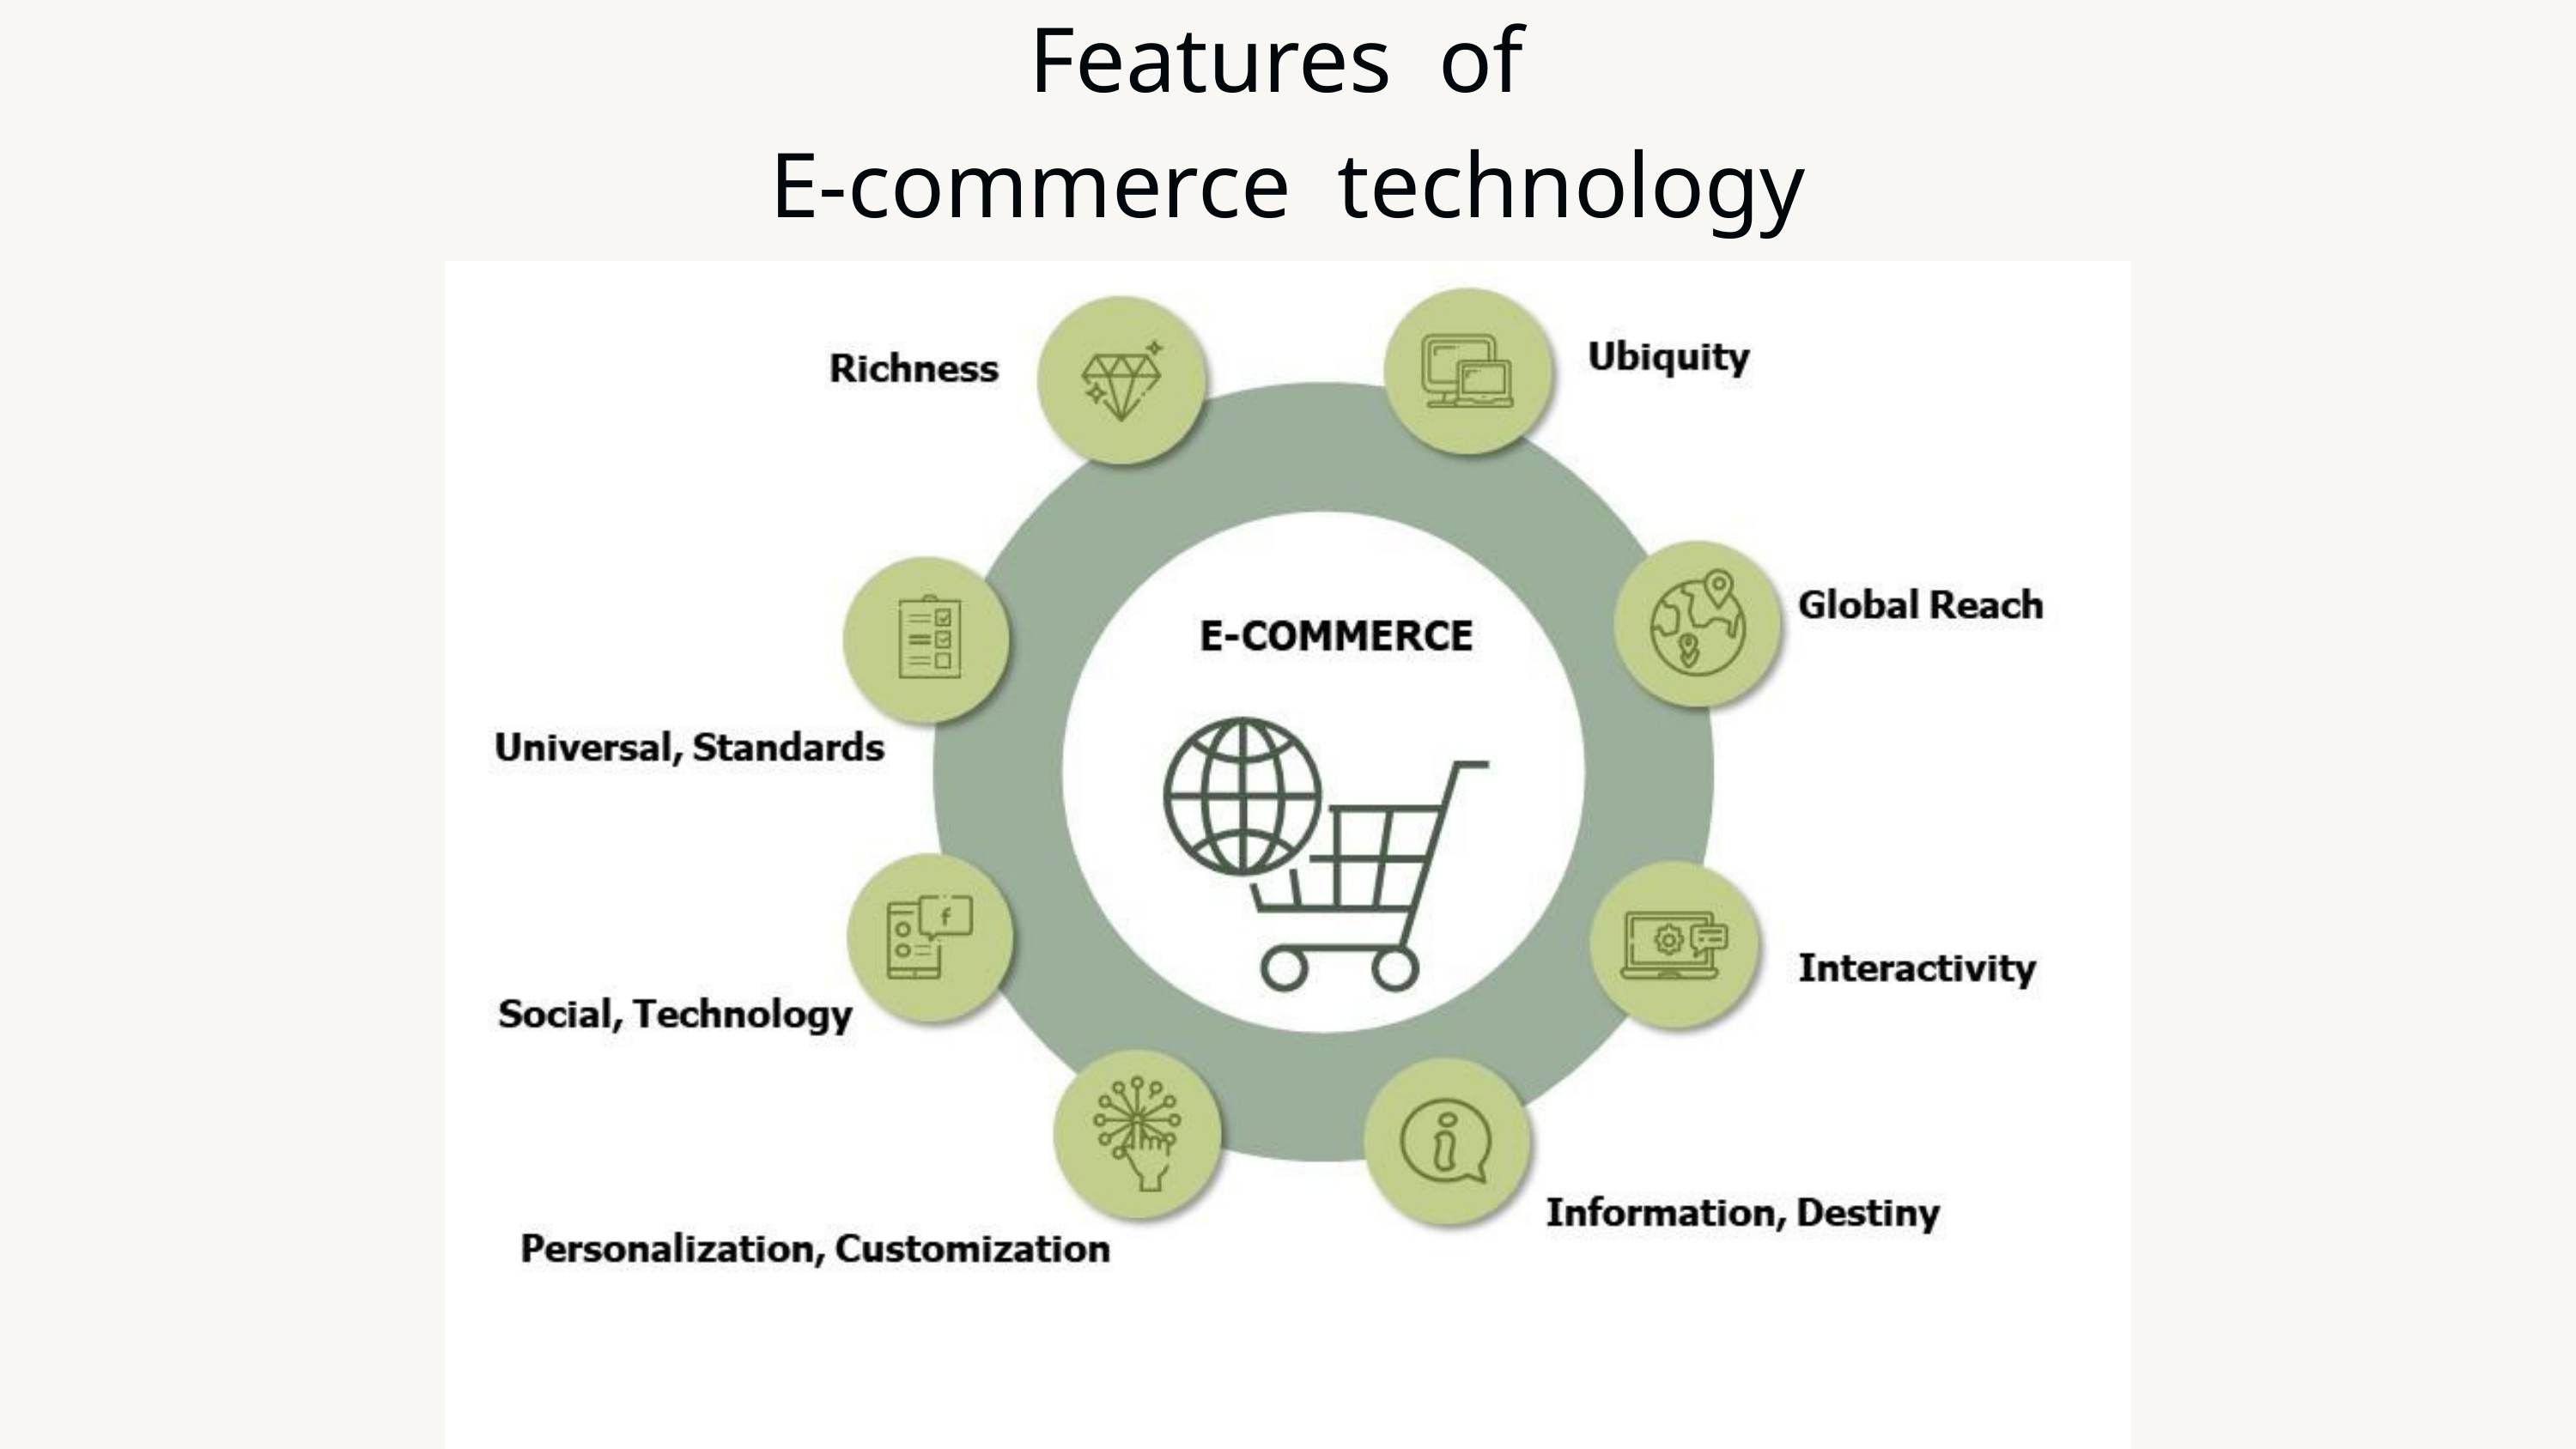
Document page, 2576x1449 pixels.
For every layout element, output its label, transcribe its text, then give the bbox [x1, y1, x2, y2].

text_box Features of E-commerce technology [358, 0, 2218, 236]
text_box [445, 261, 2131, 1449]
